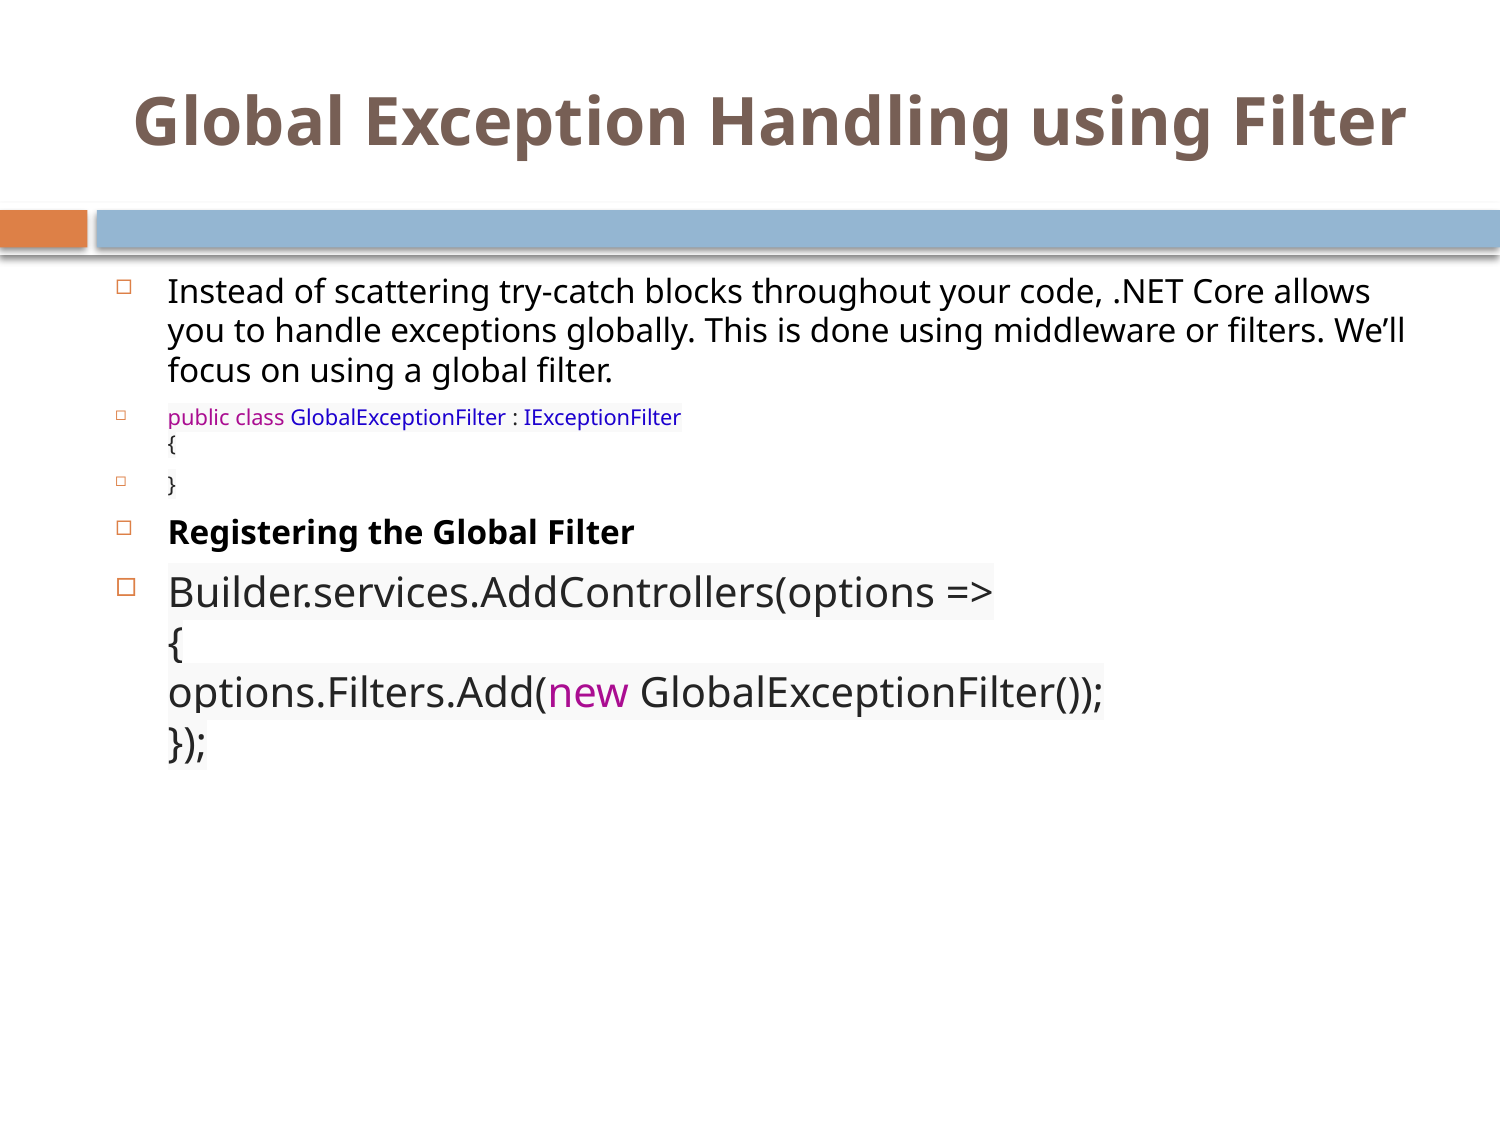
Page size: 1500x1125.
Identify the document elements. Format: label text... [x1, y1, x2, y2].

title Global Exception Handling using Filter [100, 37, 1438, 200]
list Instead of scattering try-catch blocks throughout your code, .NET Core allows you to handle exceptions globally. This is done using middleware or filters. We’ll focus on using a global filter. public class GlobalExceptionFilter : IExceptionFilter { } Registering the Global Filter Builder.services.AddControllers(options => { options.Filters.Add(new GlobalExceptionFilter()); }); [100, 262, 1438, 1000]
